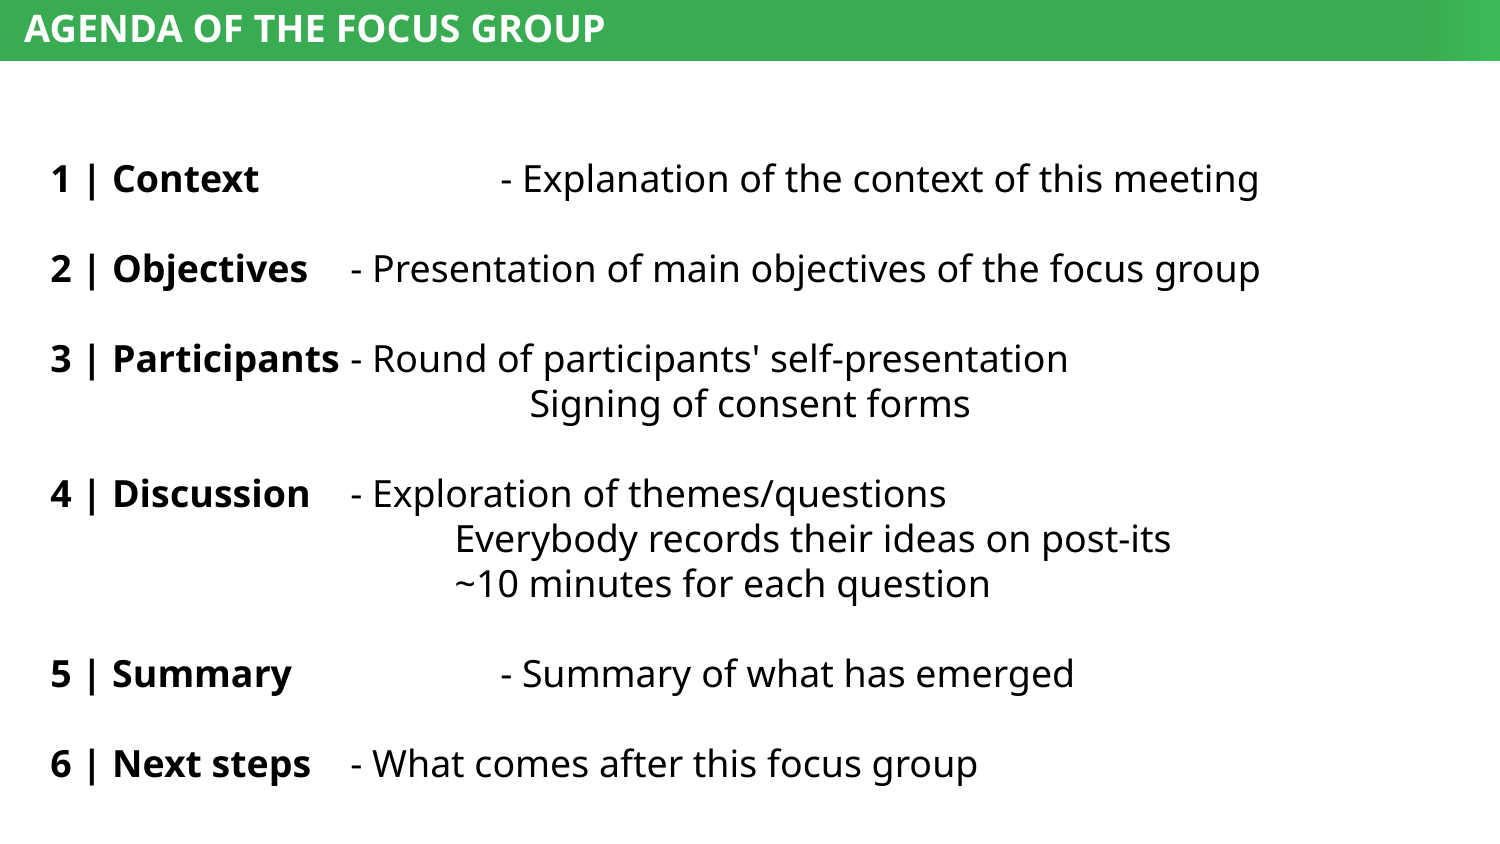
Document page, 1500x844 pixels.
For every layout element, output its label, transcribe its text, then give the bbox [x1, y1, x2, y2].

picture [0, 0, 1500, 61]
text_box 1 | Context - Explanation of the context of this meeting 2 | Objectives - Presentation of main objectives of the focus group 3 | Participants - Round of participants' self-presentation Signing of consent forms 4 | Discussion - Exploration of themes/questions Everybody records their ideas on post-its ~10 minutes for each question 5 | Summary - Summary of what has emerged 6 | Next steps - What comes after this focus group [35, 139, 1417, 800]
